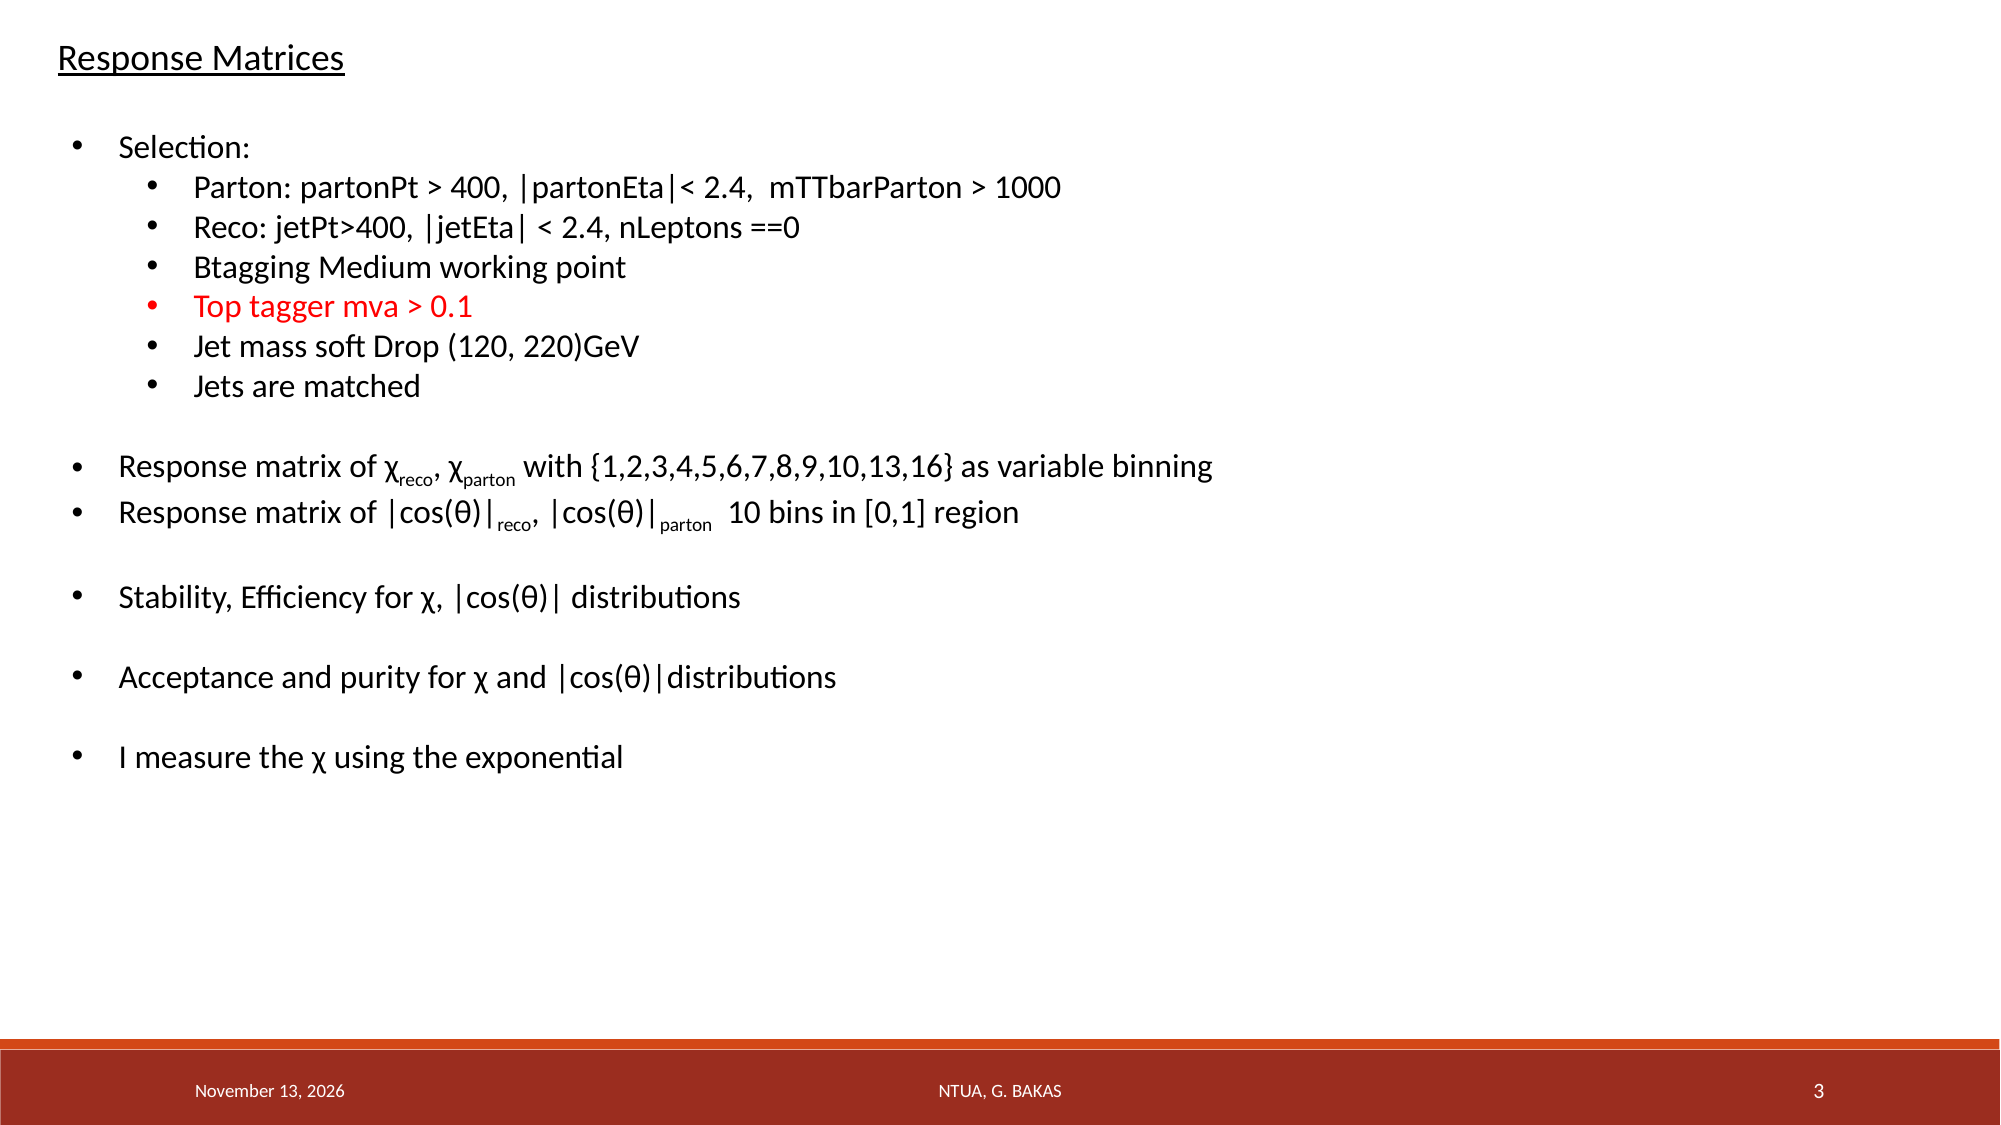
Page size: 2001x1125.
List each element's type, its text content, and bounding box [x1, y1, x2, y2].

text_box Response Matrices [42, 25, 1822, 86]
text_box Selection: Parton: partonPt > 400, |partonEta|< 2.4, mTTbarParton > 1000 Reco: jetPt>400, |jetEta| < 2.4, nLeptons ==0 Btagging Medium working point Top tagger mva > 0.1 Jet mass soft Drop (120, 220)GeV Jets are matched Response matrix of χreco, χparton with {1,2,3,4,5,6,7,8,9,10,13,16} as variable binning Response matrix of |cos(θ)|reco, |cos(θ)|parton 10 bins in [0,1] region Stability, Efficiency for χ, |cos(θ)| distributions Acceptance and purity for χ and |cos(θ)|distributions I measure the χ using the exponential [56, 117, 1966, 942]
footer NTUA, G. Bakas [604, 1059, 1396, 1120]
slide_number 3 [1624, 1059, 1840, 1120]
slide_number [180, 1059, 586, 1120]
